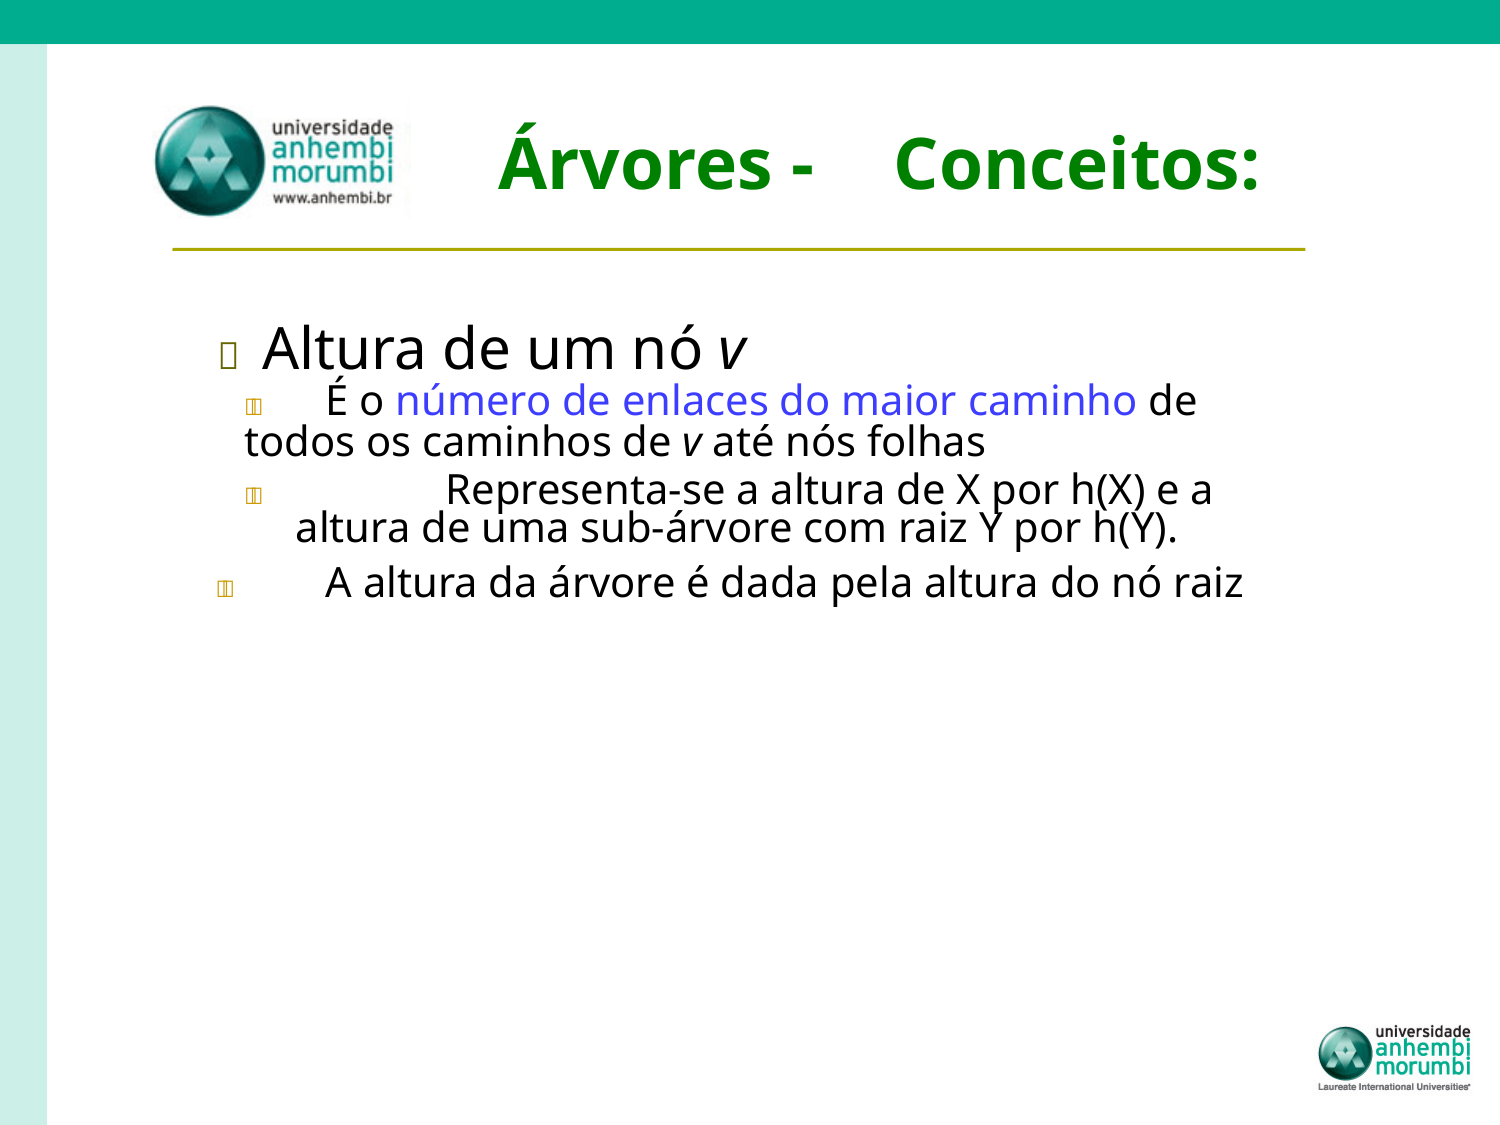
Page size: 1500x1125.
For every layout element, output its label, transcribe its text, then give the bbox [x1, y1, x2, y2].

text_box  Altura de um nó v  É o número de enlaces do maior caminho de todos os caminhos de v até nós folhas  Representa-se a altura de X por h(X) e a altura de uma sub-árvore com raiz Y por h(Y).  A altura da árvore é dada pela altura do nó raiz [215, 311, 1293, 715]
text_box [143, 98, 411, 220]
title Árvores - Conceitos: [471, 118, 1286, 307]
picture [0, 0, 1500, 1125]
